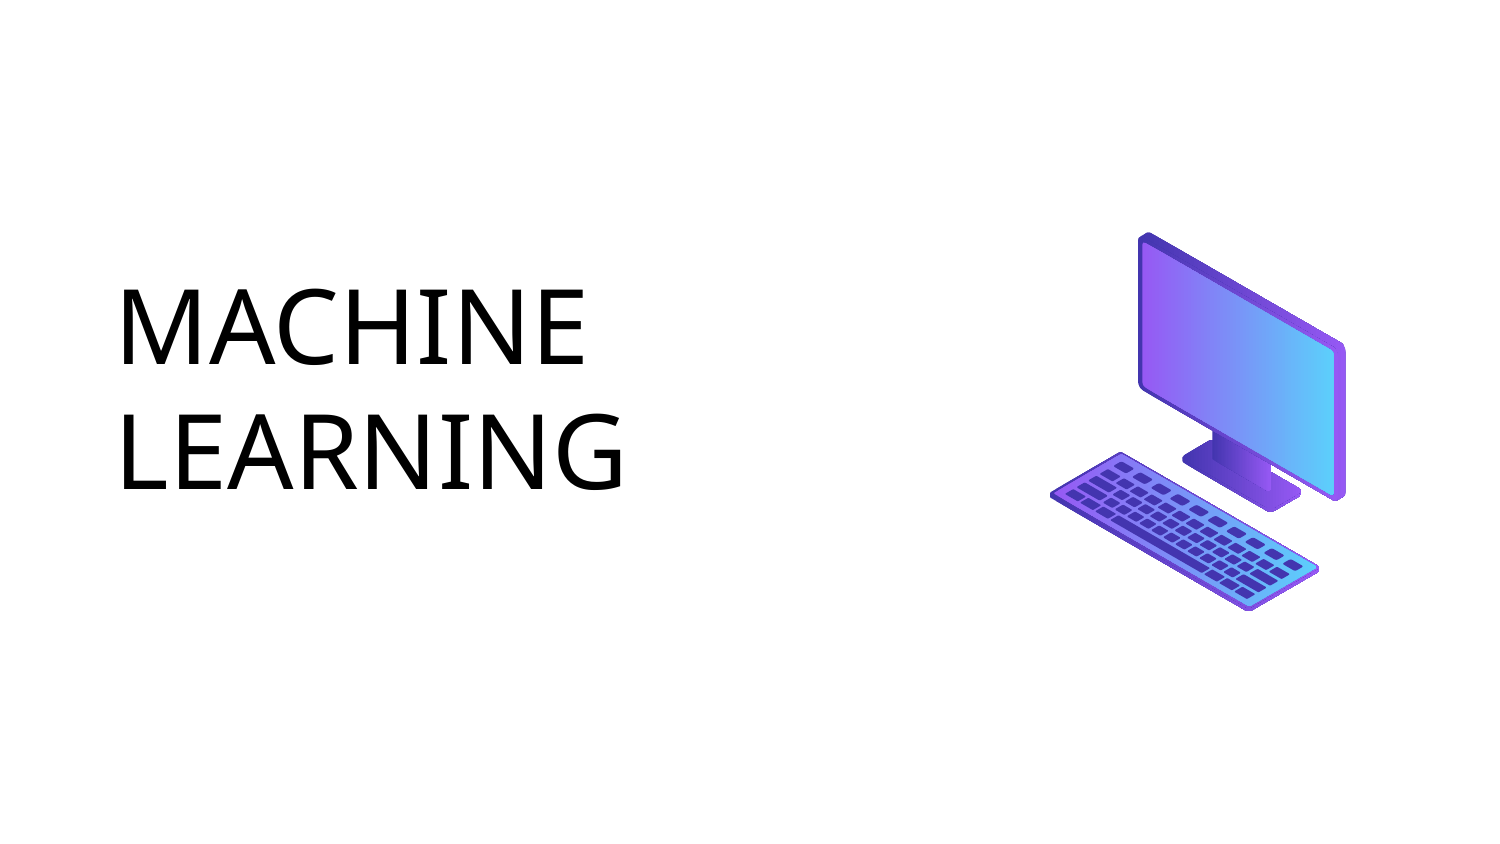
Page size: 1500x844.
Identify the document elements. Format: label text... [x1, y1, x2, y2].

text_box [1049, 231, 1346, 612]
title MACHINE LEARNING [99, 188, 798, 582]
